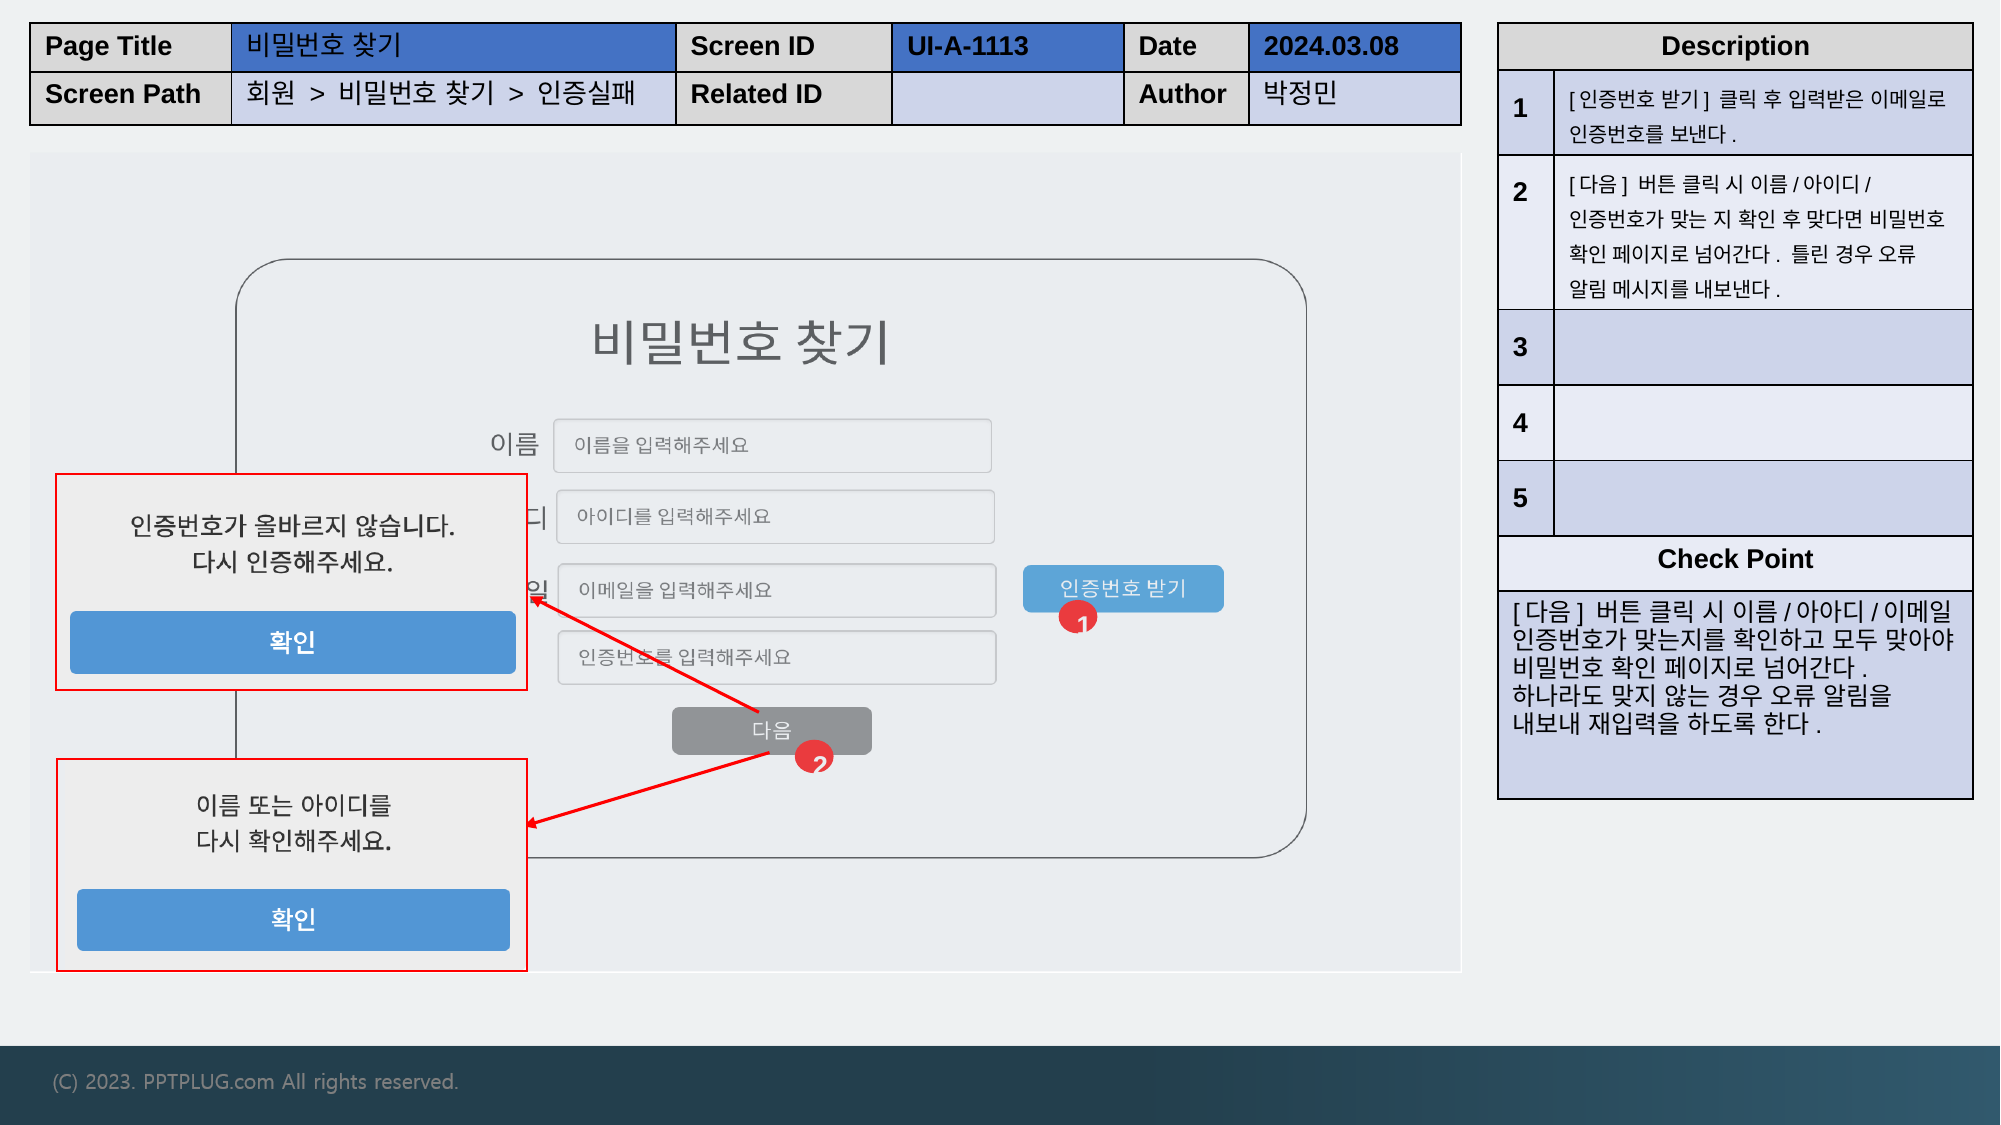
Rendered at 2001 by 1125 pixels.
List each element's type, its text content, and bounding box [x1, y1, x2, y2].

table_cell [다음] 버튼 클릭 시 이름/아아디/이메일 인증번호가 맞는지를 확인하고 모두 맞아야 비밀번호 확인 페이지로 넘어간다. 하나라도 맞지 않는 경우 오류 알림을 내보내 재입력을 하도록 한다. [1499, 592, 1972, 798]
table_cell 1 [1499, 71, 1553, 154]
picture [0, 0, 2000, 1125]
table_cell Author [1125, 73, 1248, 124]
table_header Description [1499, 24, 1972, 69]
table_header Date [1125, 24, 1248, 71]
table_cell 회원 > 비밀번호 찾기 > 인증실패 [232, 73, 675, 124]
table_cell Check Point [1499, 537, 1972, 590]
table_cell [1555, 386, 1972, 460]
table_header 2024.03.08 [1250, 24, 1460, 71]
table_cell 4 [1499, 386, 1553, 460]
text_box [529, 596, 760, 713]
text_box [523, 752, 770, 827]
table_cell [893, 73, 1123, 124]
table_cell Screen Path [31, 73, 231, 124]
table_cell [다음] 버튼 클릭 시 이름/아이디/인증번호가 맞는 지 확인 후 맞다면 비밀번호 확인 페이지로 넘어간다. 틀린 경우 오류 알림 메시지를 내보낸다. [1555, 156, 1972, 309]
table_cell [1555, 310, 1972, 384]
table_cell 2 [1499, 156, 1553, 309]
table_cell [1555, 461, 1972, 535]
table_cell 박정민 [1250, 73, 1460, 124]
table_cell 3 [1499, 310, 1553, 384]
table_cell Related ID [677, 73, 891, 124]
table_cell 5 [1499, 461, 1553, 535]
table_header 비밀번호 찾기 [232, 24, 675, 71]
table_header Page Title [31, 24, 231, 71]
table_header Screen ID [677, 24, 891, 71]
table_cell [인증번호 받기] 클릭 후 입력받은 이메일로 인증번호를 보낸다. [1555, 71, 1972, 154]
table_header UI-A-1113 [893, 24, 1123, 71]
